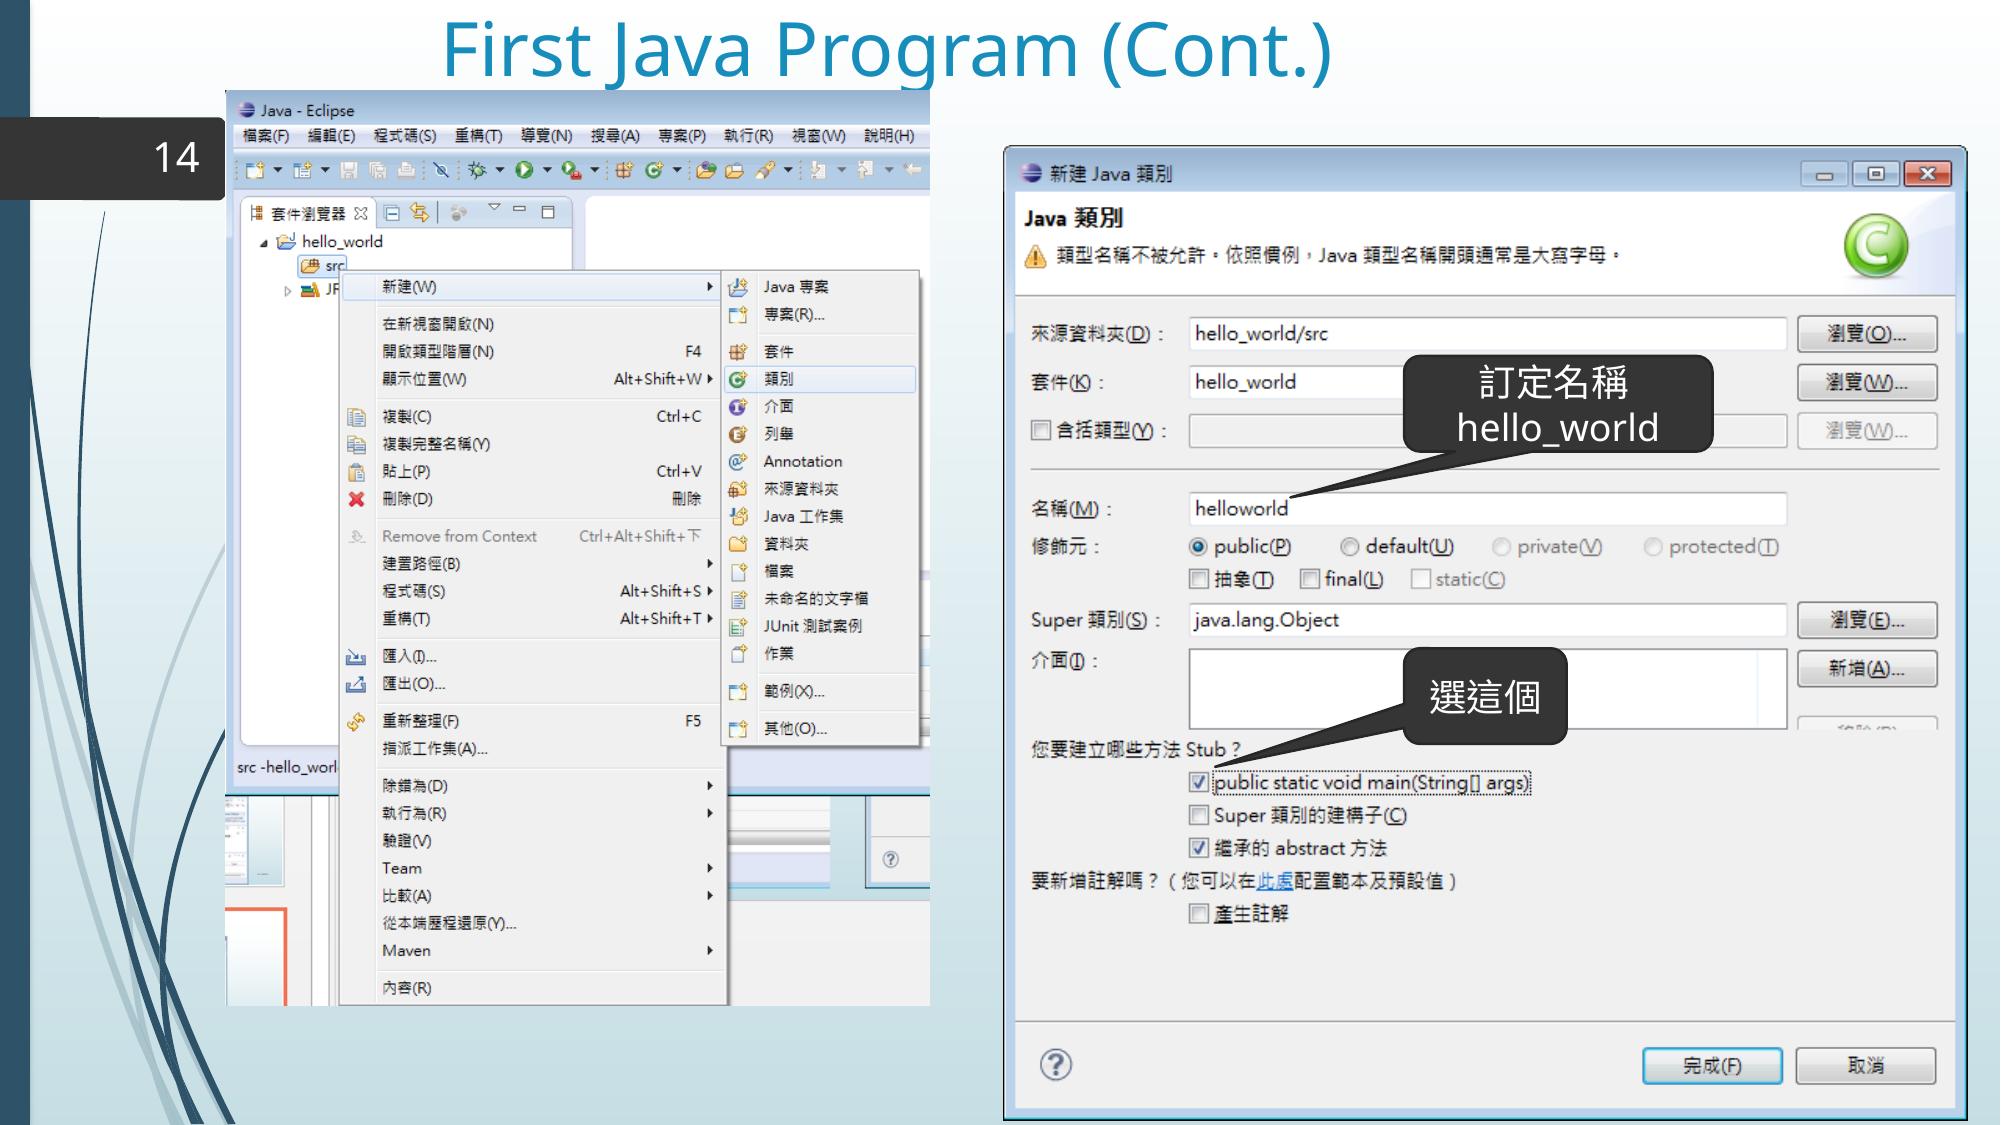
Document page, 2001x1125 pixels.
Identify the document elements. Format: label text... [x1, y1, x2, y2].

picture [1003, 145, 1968, 1122]
slide_number 14 [87, 129, 216, 190]
title First Java Program (Cont.) [425, 0, 1888, 205]
picture [224, 90, 930, 1006]
